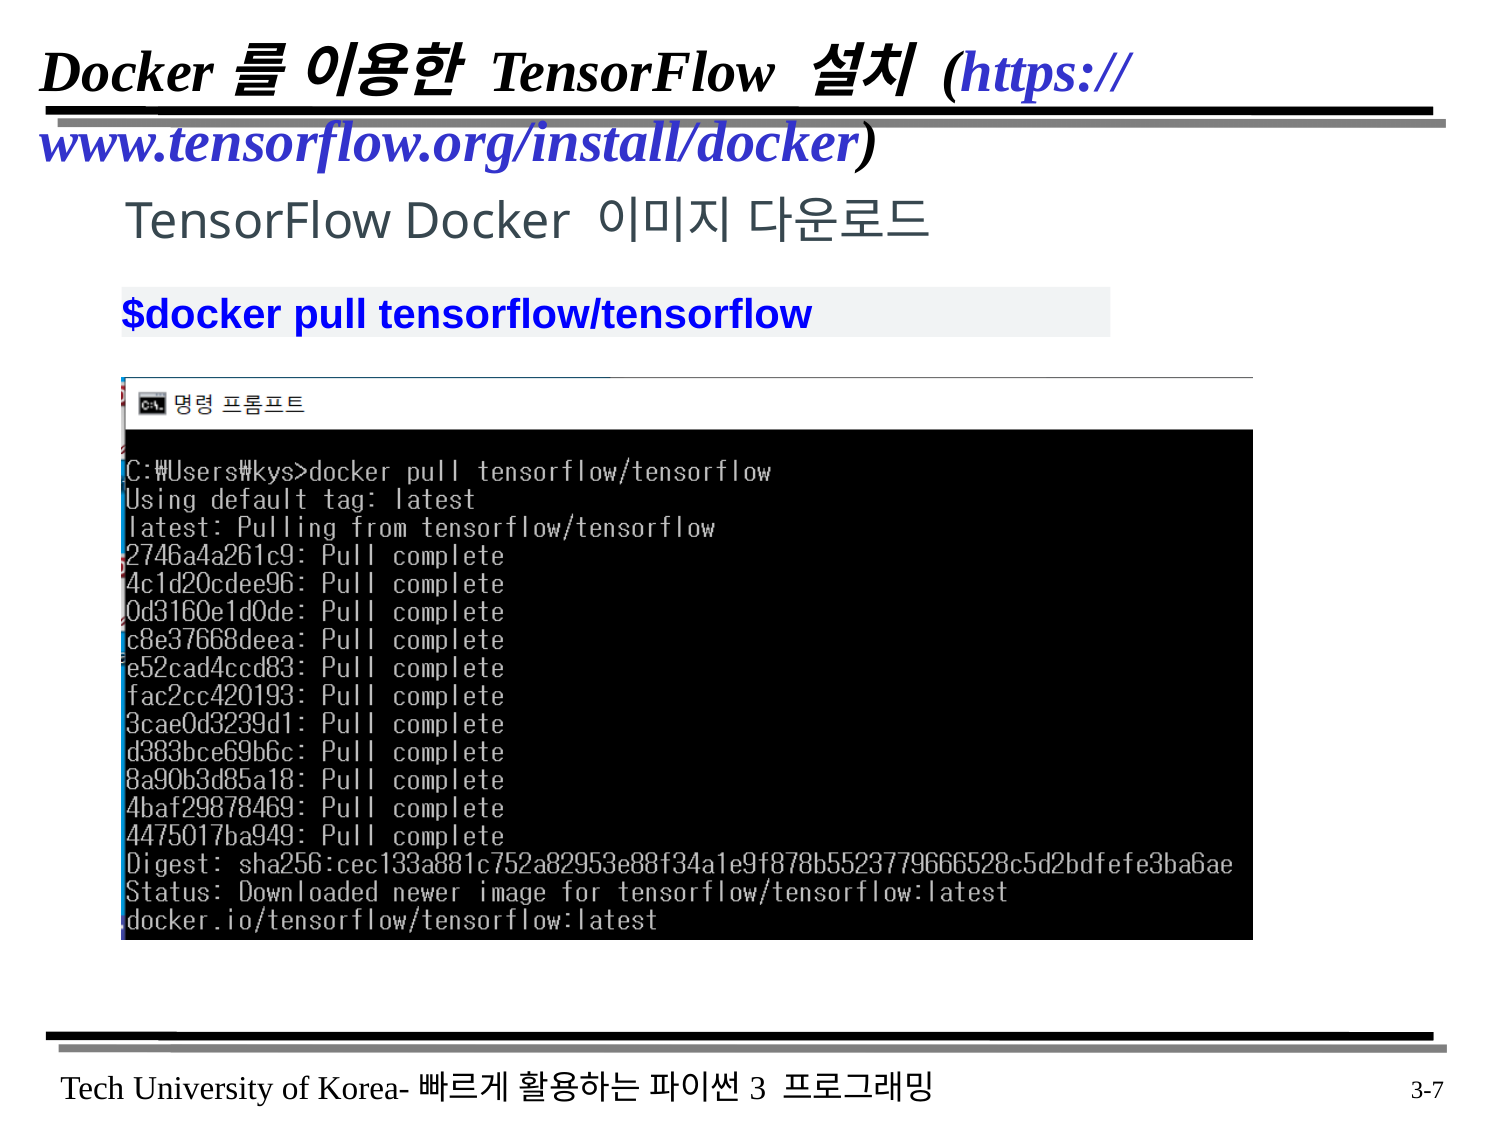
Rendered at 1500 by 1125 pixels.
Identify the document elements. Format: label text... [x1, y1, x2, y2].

title Docker를 이용한 TensorFlow 설치 (https://www.tensorflow.org/install/docker) [25, 25, 1301, 101]
text_box TensorFlow Docker 이미지 다운로드 [110, 181, 1057, 256]
picture [121, 377, 1253, 941]
text_box $docker pull tensorflow/tensorflow [121, 286, 1111, 337]
slide_number 3-7 [1333, 1066, 1460, 1115]
